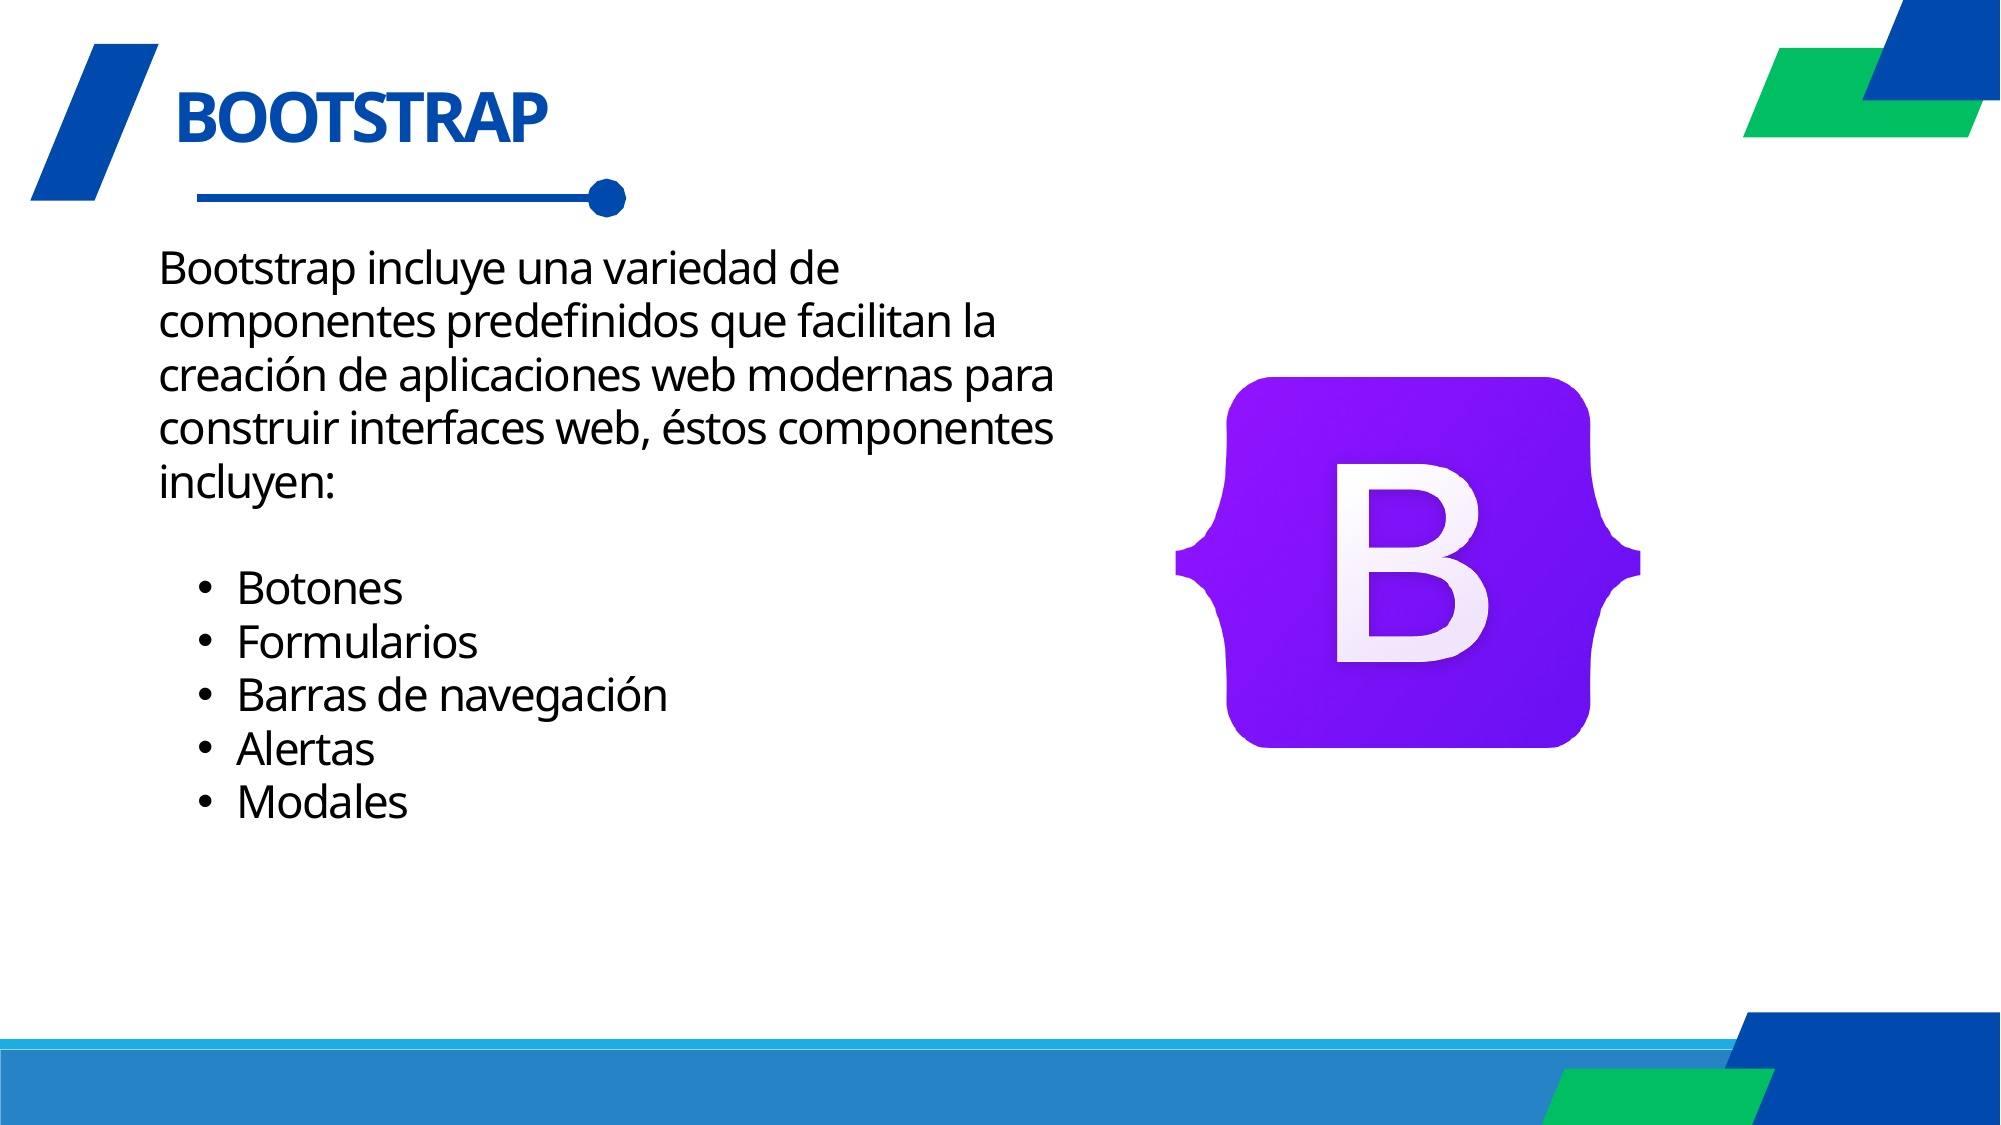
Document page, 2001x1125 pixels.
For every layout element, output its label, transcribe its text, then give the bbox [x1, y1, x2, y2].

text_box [1541, 1063, 1776, 1125]
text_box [1873, 0, 2000, 94]
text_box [29, 31, 160, 202]
text_box [196, 187, 618, 209]
text_box BOOTSTRAP [173, 59, 1266, 157]
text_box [1701, 1003, 2000, 1125]
text_box Bootstrap incluye una variedad de componentes predefinidos que facilitan la creación de aplicaciones web modernas para construir interfaces web, éstos componentes incluyen: Botones Formularios Barras de navegación Alertas Modales [158, 240, 1062, 828]
text_box [1175, 377, 1641, 748]
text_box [1754, 49, 1994, 131]
